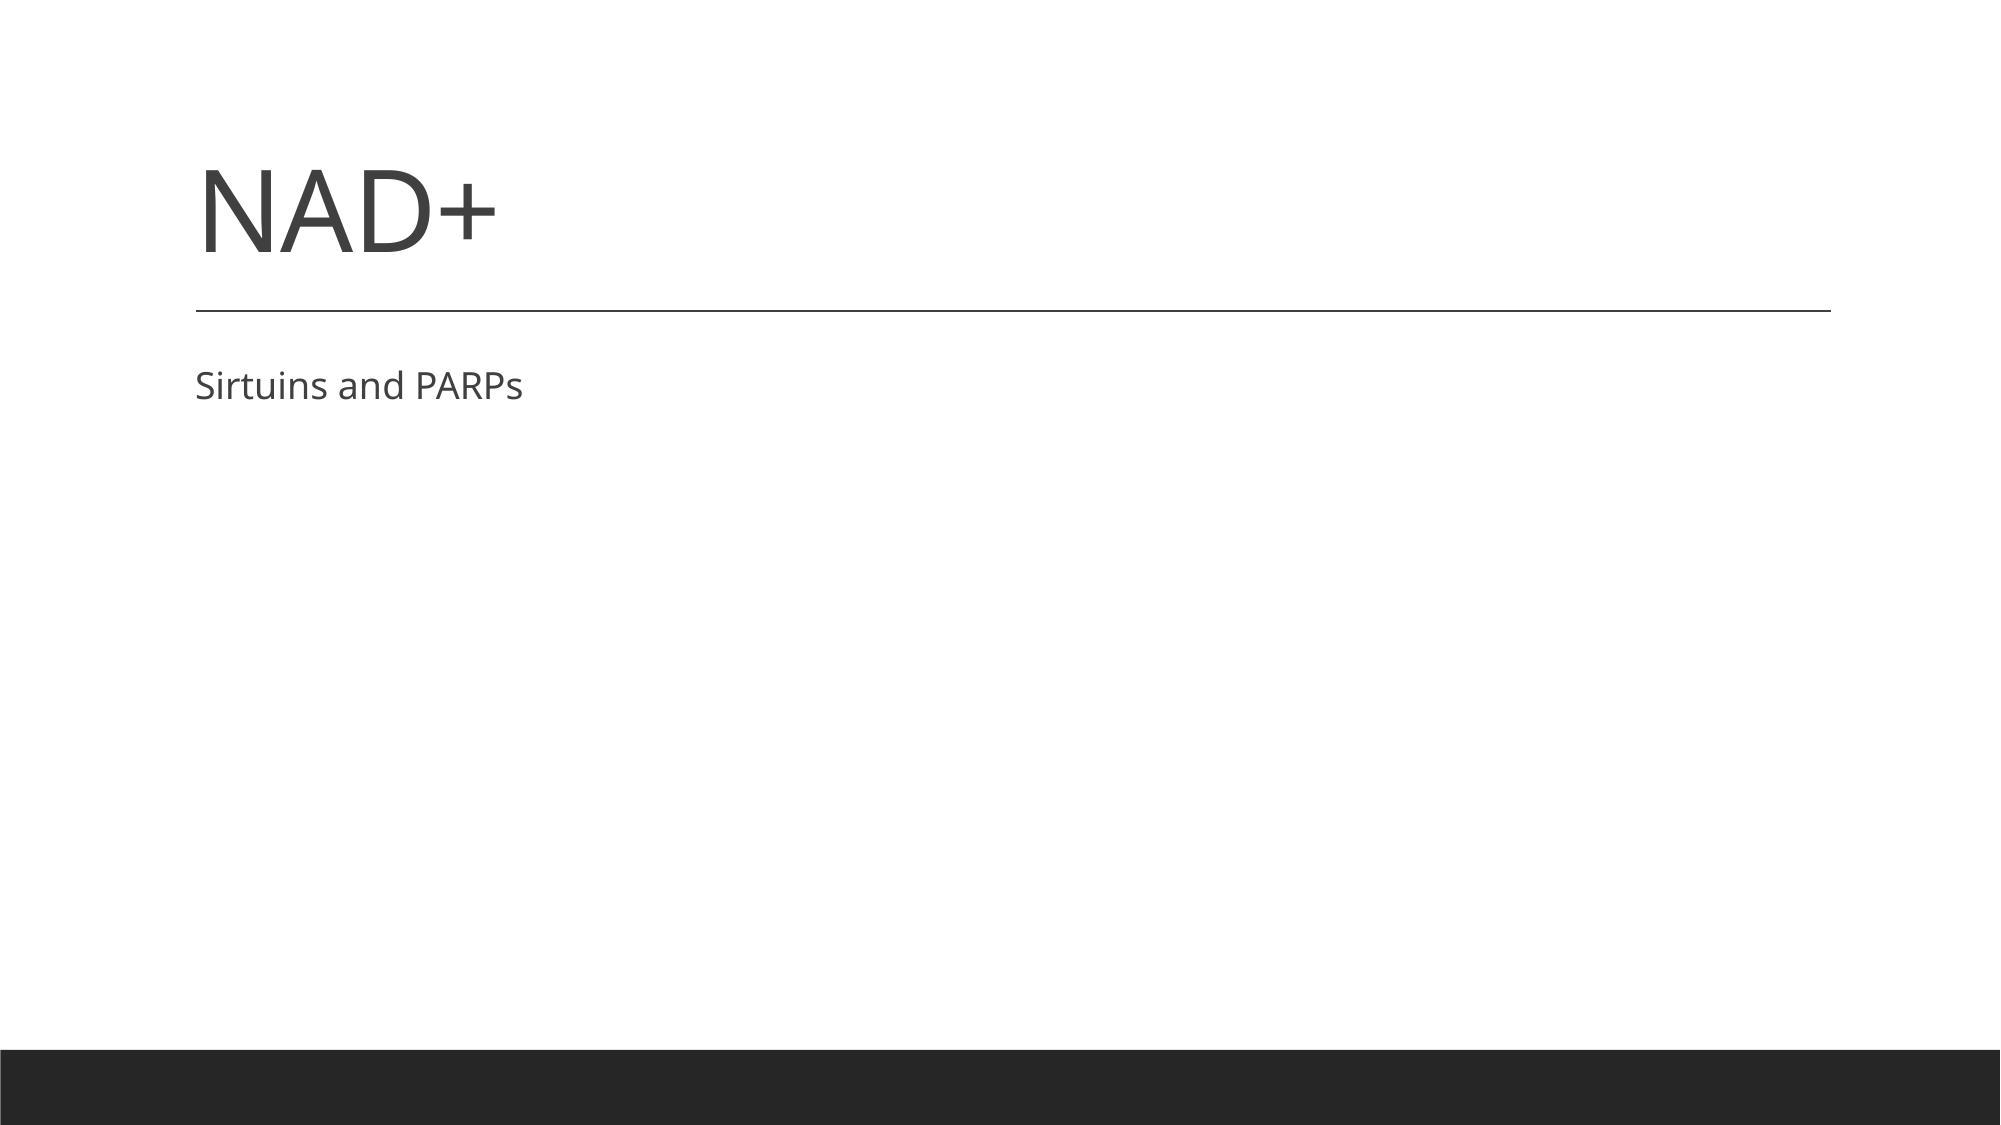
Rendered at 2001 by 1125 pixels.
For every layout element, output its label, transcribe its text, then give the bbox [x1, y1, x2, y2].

title NAD+ [180, 47, 1830, 285]
list Sirtuins and PARPs [180, 345, 1830, 963]
